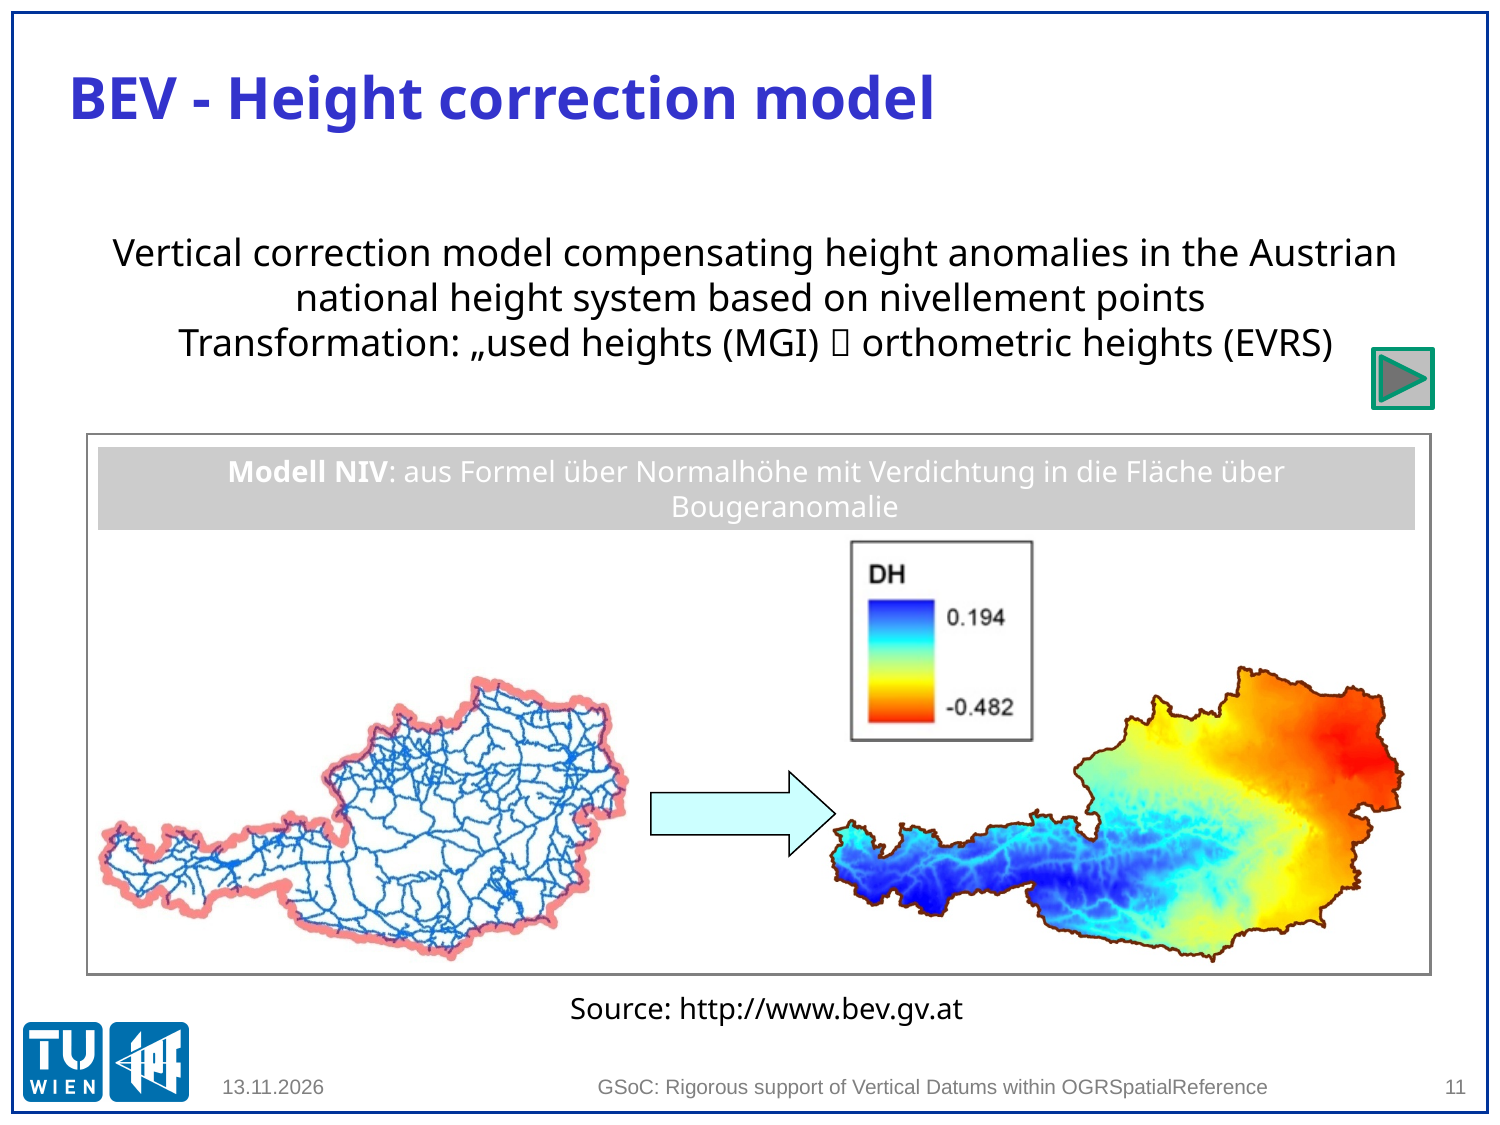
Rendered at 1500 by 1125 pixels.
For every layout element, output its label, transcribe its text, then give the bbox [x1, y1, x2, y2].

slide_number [206, 1042, 477, 1107]
footer GSoC: Rigorous support of Vertical Datums within OGRSpatialReference [545, 1041, 1326, 1107]
picture [23, 1022, 189, 1102]
title BEV - Height correction model [52, 32, 1448, 161]
text_box [1371, 347, 1435, 410]
text_box Vertical correction model compensating height anomalies in the Austrian national height system based on nivellement points Transformation: „used heights (MGI)  orthometric heights (EVRS) [88, 221, 1424, 371]
slide_number 11 [1399, 1041, 1482, 1107]
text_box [86, 433, 1431, 975]
text_box Source: http://www.bev.gv.at [555, 984, 979, 1033]
